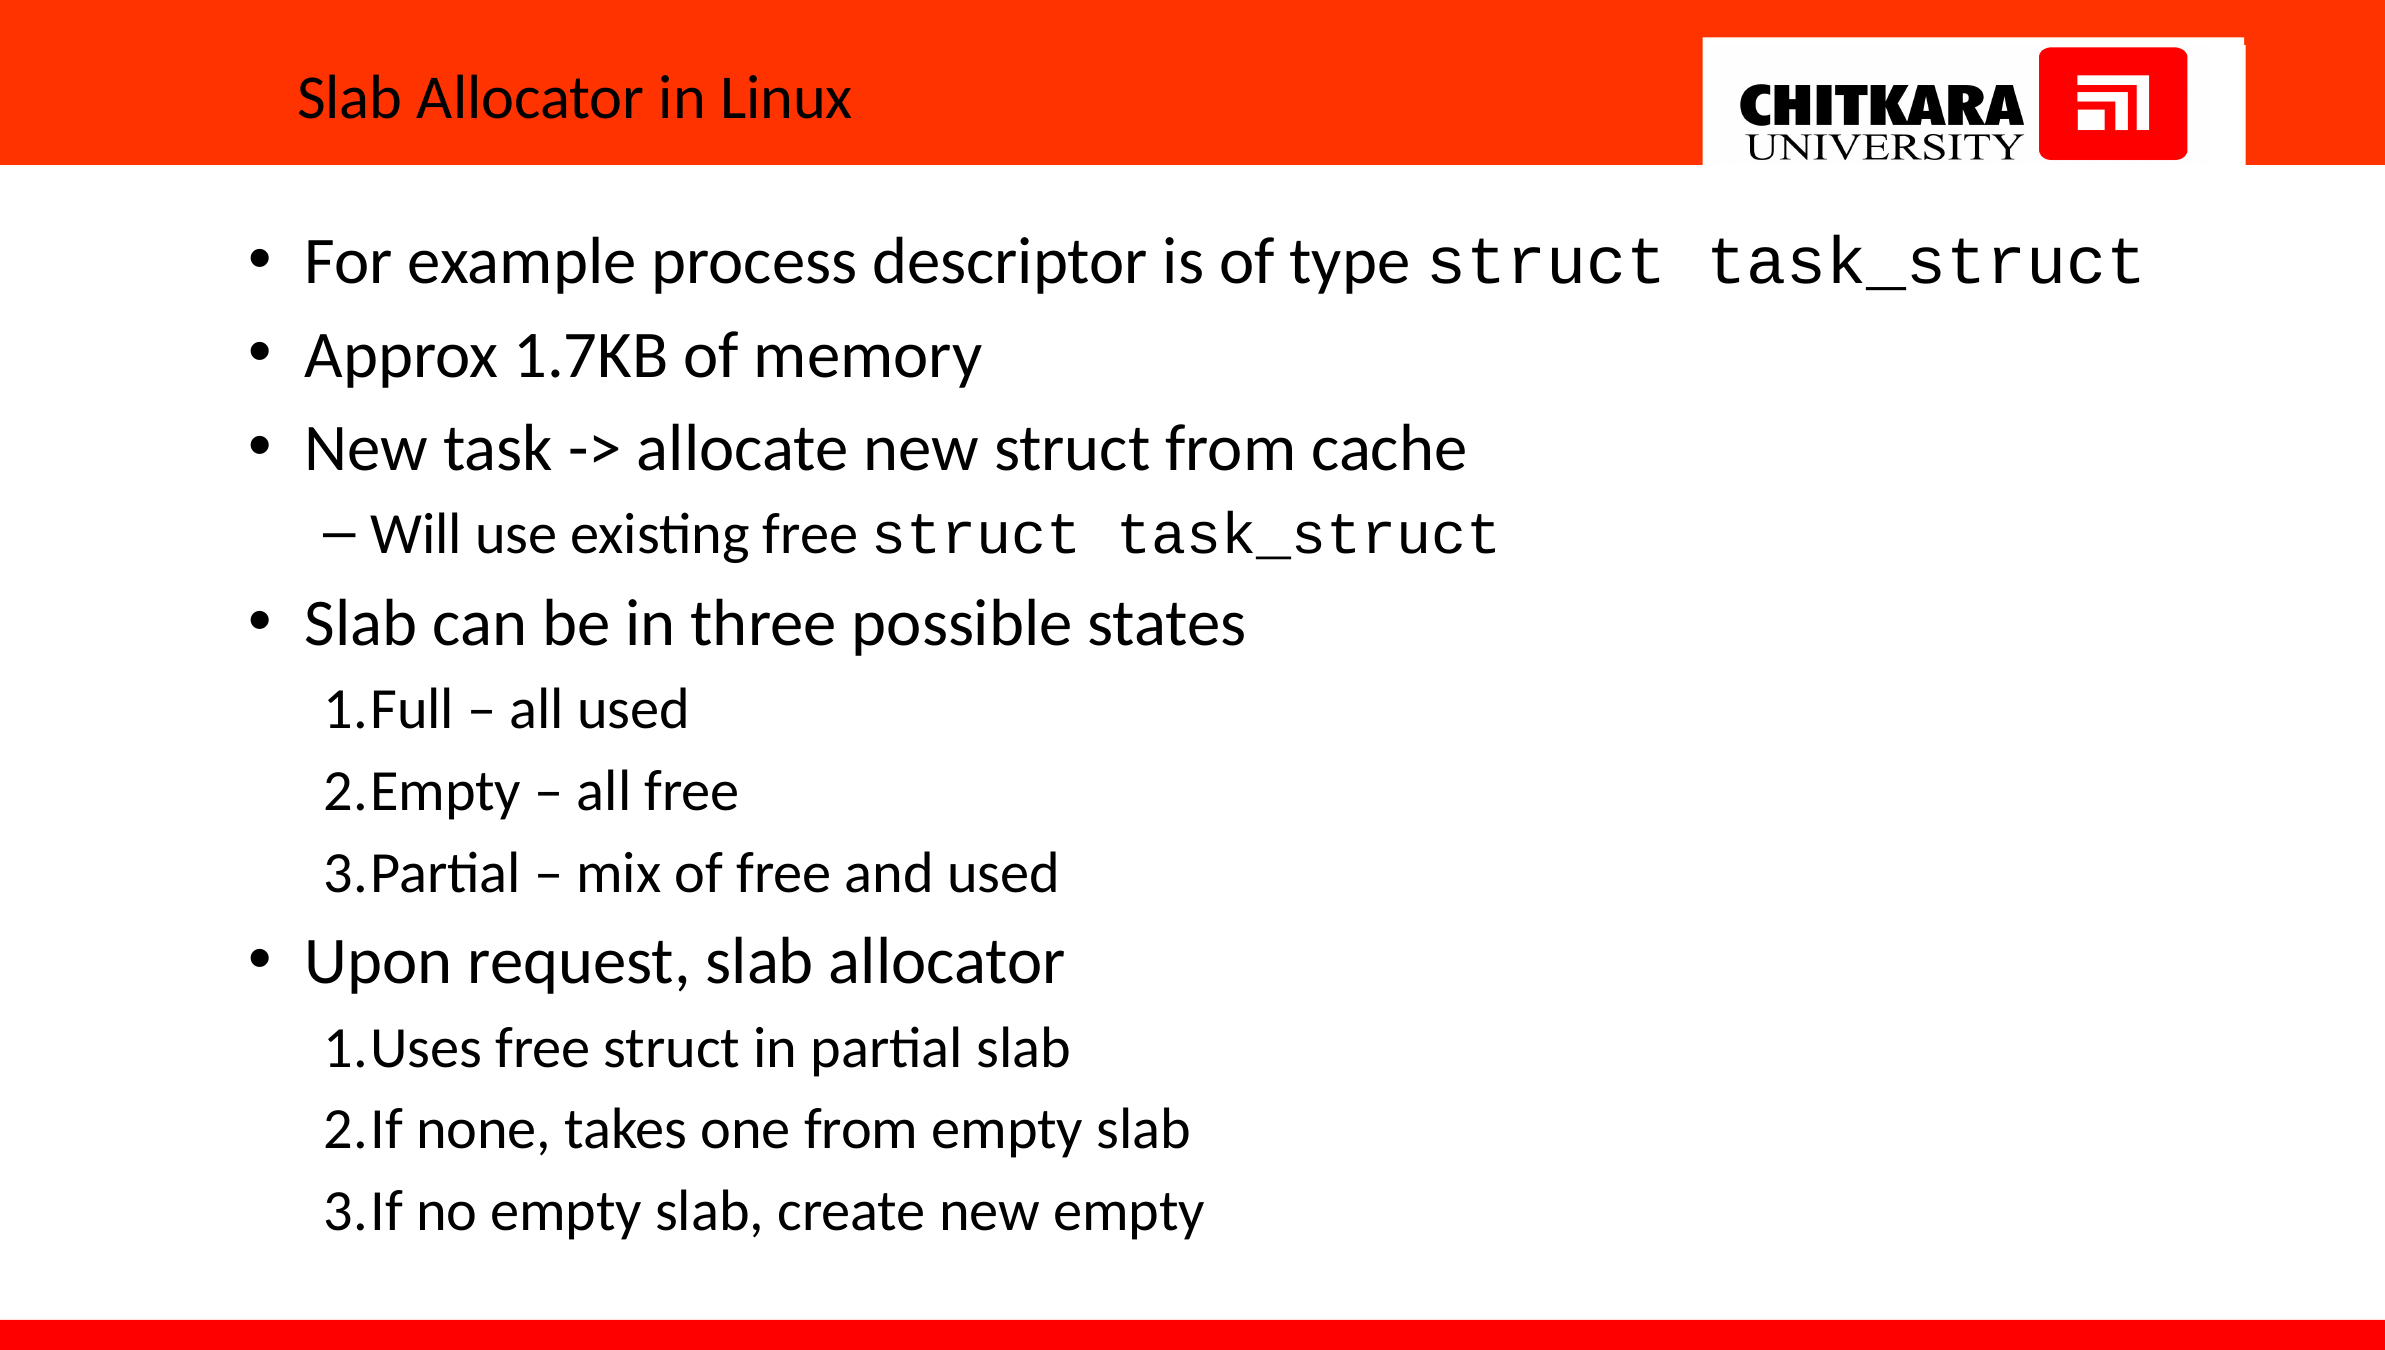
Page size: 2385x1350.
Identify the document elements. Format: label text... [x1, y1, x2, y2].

title Slab Allocator in Linux [281, 36, 2266, 151]
picture [1709, 151, 2211, 165]
list For example process descriptor is of type struct task_struct Approx 1.7KB of memory New task -> allocate new struct from cache Will use existing free struct task_struct Slab can be in three possible states Full – all used Empty – all free Partial – mix of free and used Upon request, slab allocator Uses free struct in partial slab If none, takes one from empty slab If no empty slab, create new empty [233, 209, 2244, 1237]
